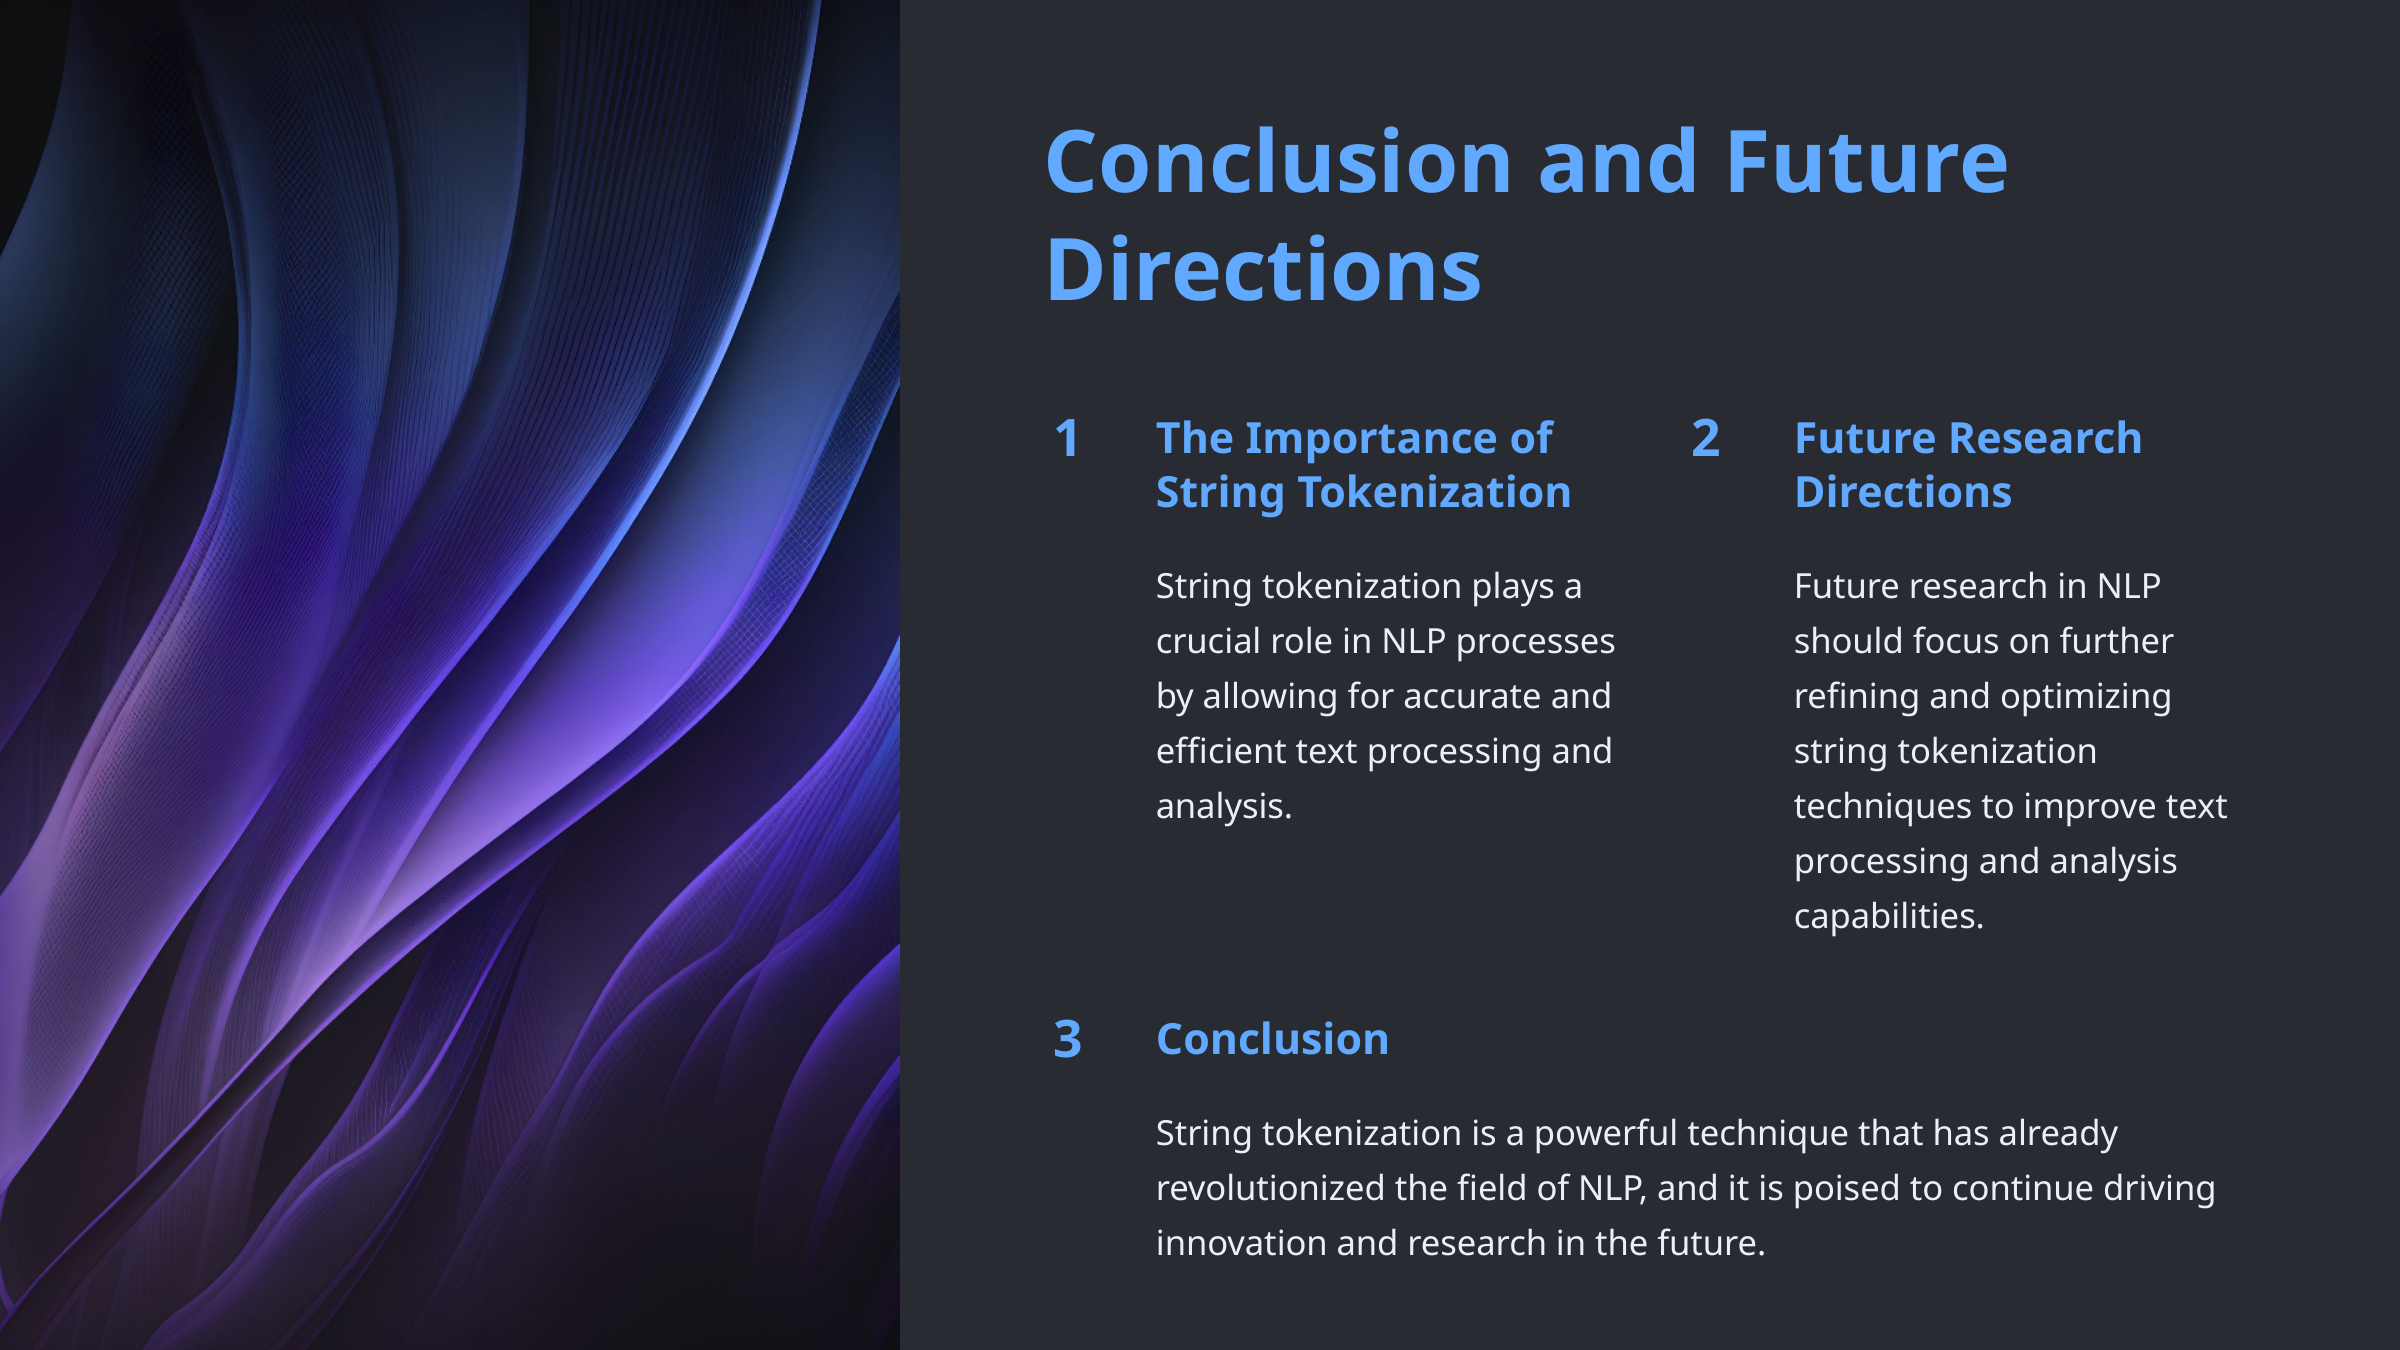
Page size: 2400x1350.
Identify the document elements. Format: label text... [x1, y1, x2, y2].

text_box Future research in NLP should focus on further refining and optimizing string tokenization techniques to improve text processing and analysis capabilities. [1779, 542, 2271, 929]
text_box 2 [1691, 395, 1721, 460]
text_box [1667, 388, 1745, 467]
text_box String tokenization is a powerful technique that has already revolutionized the field of NLP, and it is poised to continue driving innovation and research in the future. [1141, 1089, 2271, 1255]
text_box 1 [1058, 395, 1078, 460]
text_box [1029, 989, 1107, 1068]
text_box Conclusion and Future Directions [1029, 95, 2271, 311]
text_box 3 [1054, 996, 1082, 1061]
text_box The Importance of String Tokenization [1141, 400, 1633, 509]
text_box Conclusion [1141, 1001, 1486, 1056]
text_box Future Research Directions [1779, 400, 2271, 509]
text_box String tokenization plays a crucial role in NLP processes by allowing for accurate and efficient text processing and analysis. [1141, 542, 1633, 819]
text_box [1029, 388, 1107, 467]
text_box [900, 0, 2400, 1350]
picture [0, 0, 900, 1350]
